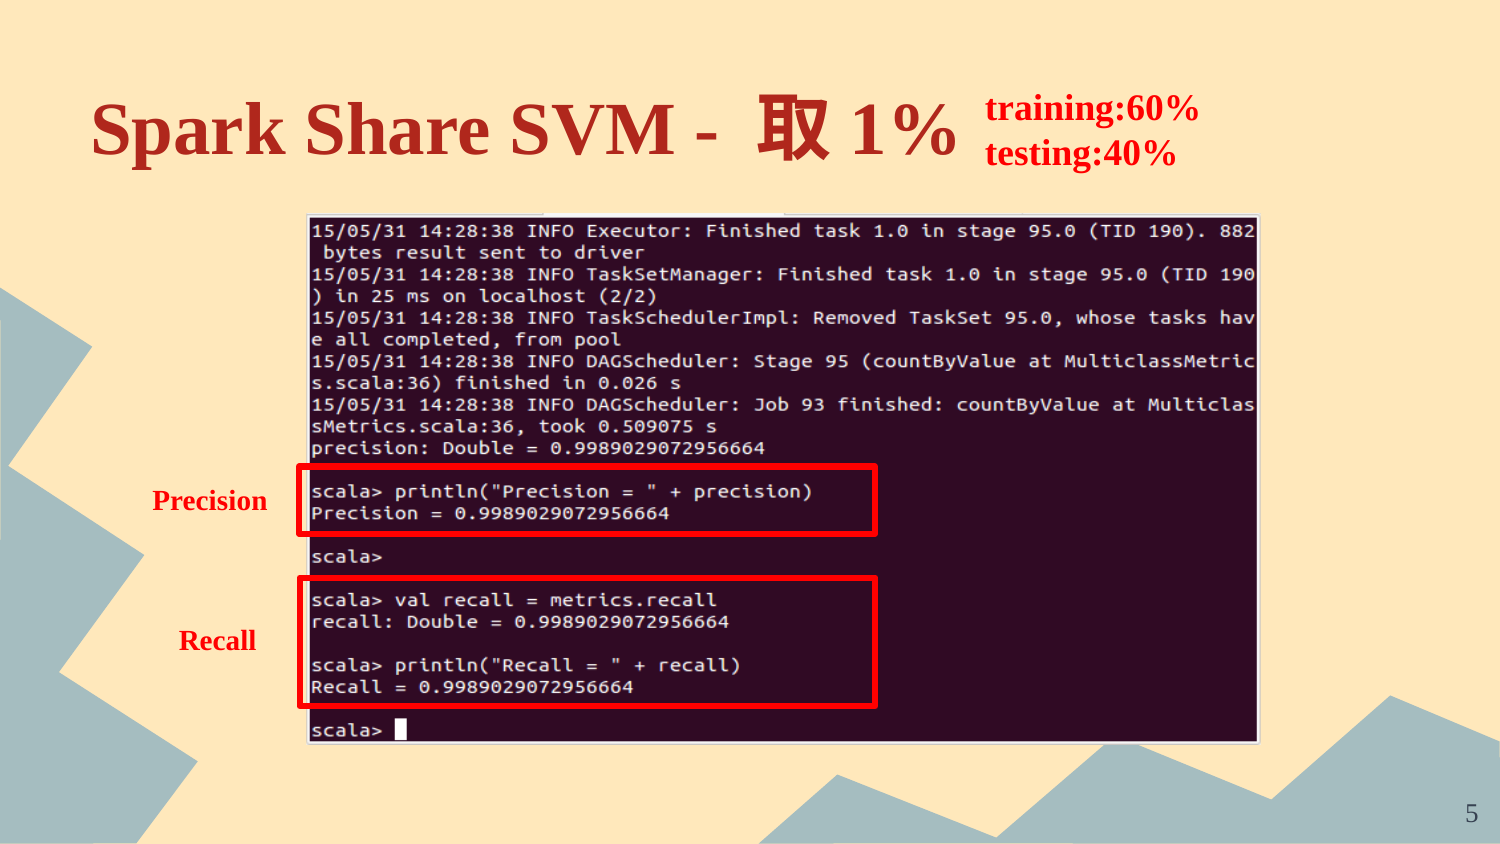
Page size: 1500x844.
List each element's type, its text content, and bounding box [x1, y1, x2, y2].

slide_number 5 [1403, 779, 1494, 844]
picture [306, 213, 1261, 745]
text_box Precision [137, 466, 301, 534]
title Spark Share SVM - 取1% [75, 13, 1425, 185]
text_box Recall [163, 606, 301, 674]
text_box training:60% testing:40% [970, 67, 1282, 198]
